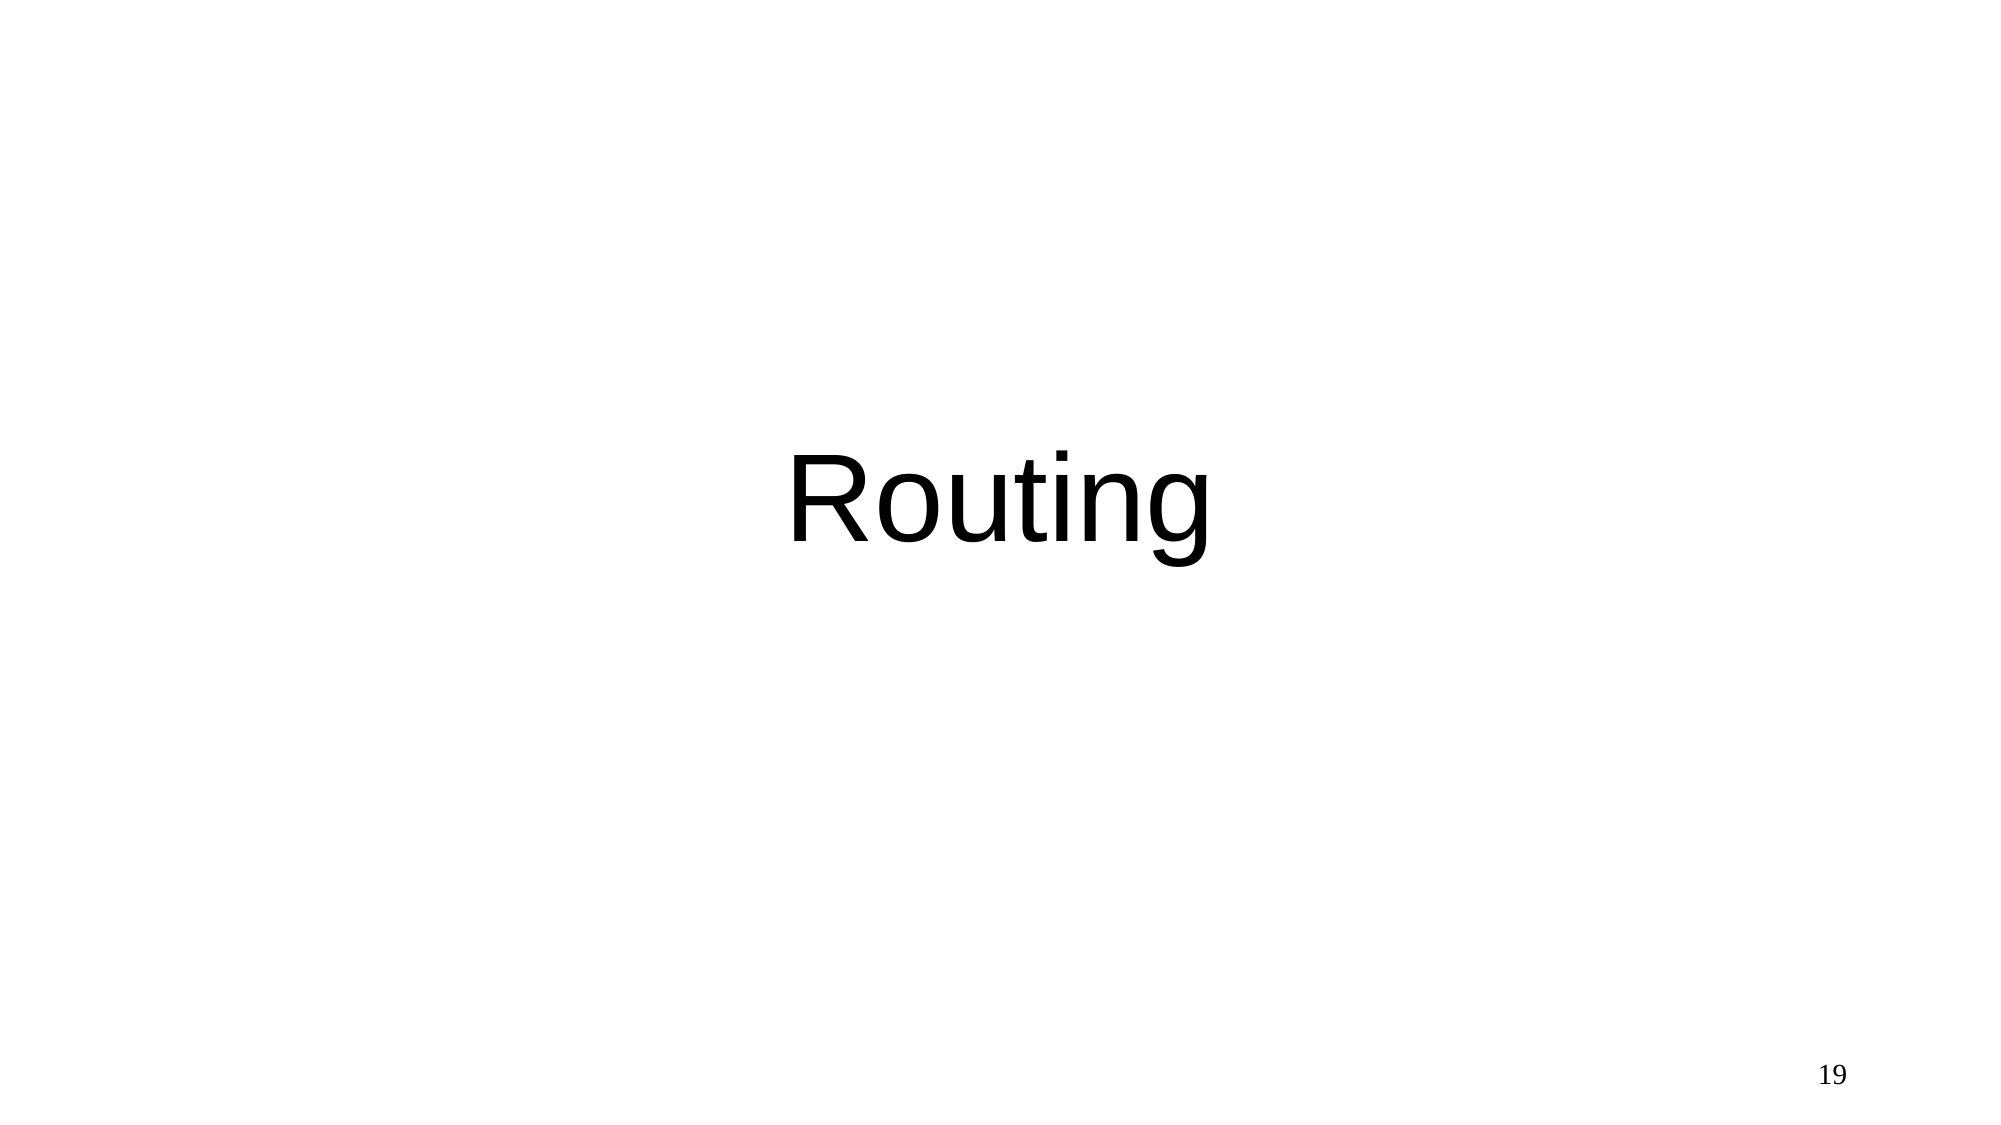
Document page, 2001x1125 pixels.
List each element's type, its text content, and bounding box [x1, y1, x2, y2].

slide_number 19 [1412, 1042, 1863, 1103]
title Routing [249, 184, 1750, 576]
